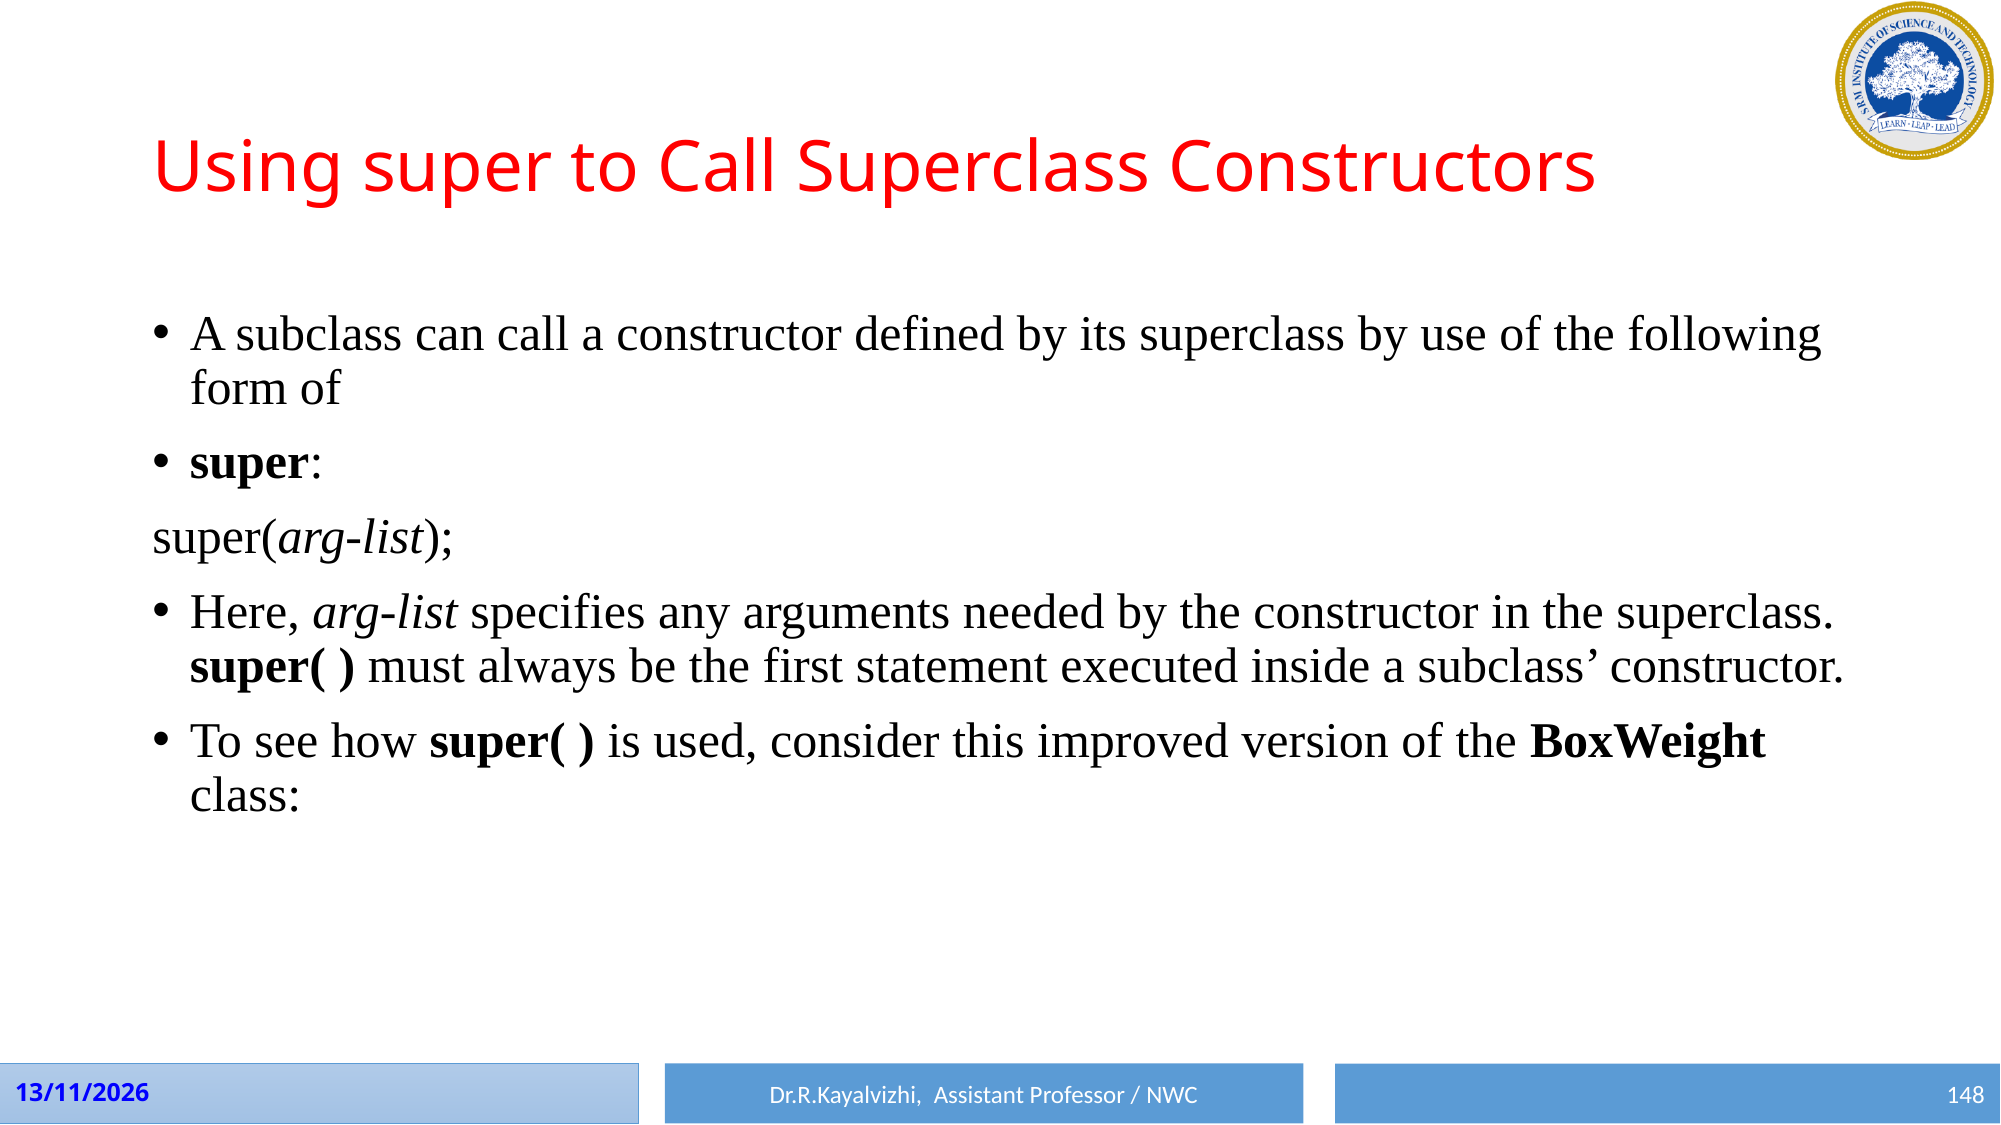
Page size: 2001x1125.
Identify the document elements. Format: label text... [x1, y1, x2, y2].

slide_number 148 [1335, 1063, 2000, 1124]
text_box Dr.R.Kayalvizhi, Assistant Professor / NWC [664, 1063, 1304, 1124]
text_box 01-08-2023 [0, 1063, 639, 1124]
picture [1835, 1, 1994, 160]
title Using super to Call Superclass Constructors [137, 59, 1863, 278]
list A subclass can call a constructor defined by its superclass by use of the following form of super: super(arg-list); Here, arg-list specifies any arguments needed by the constructor in the superclass. super( ) must always be the first statement executed inside a subclass’ constructor. To see how super( ) is used, consider this improved version of the BoxWeight class: [137, 299, 1863, 1014]
